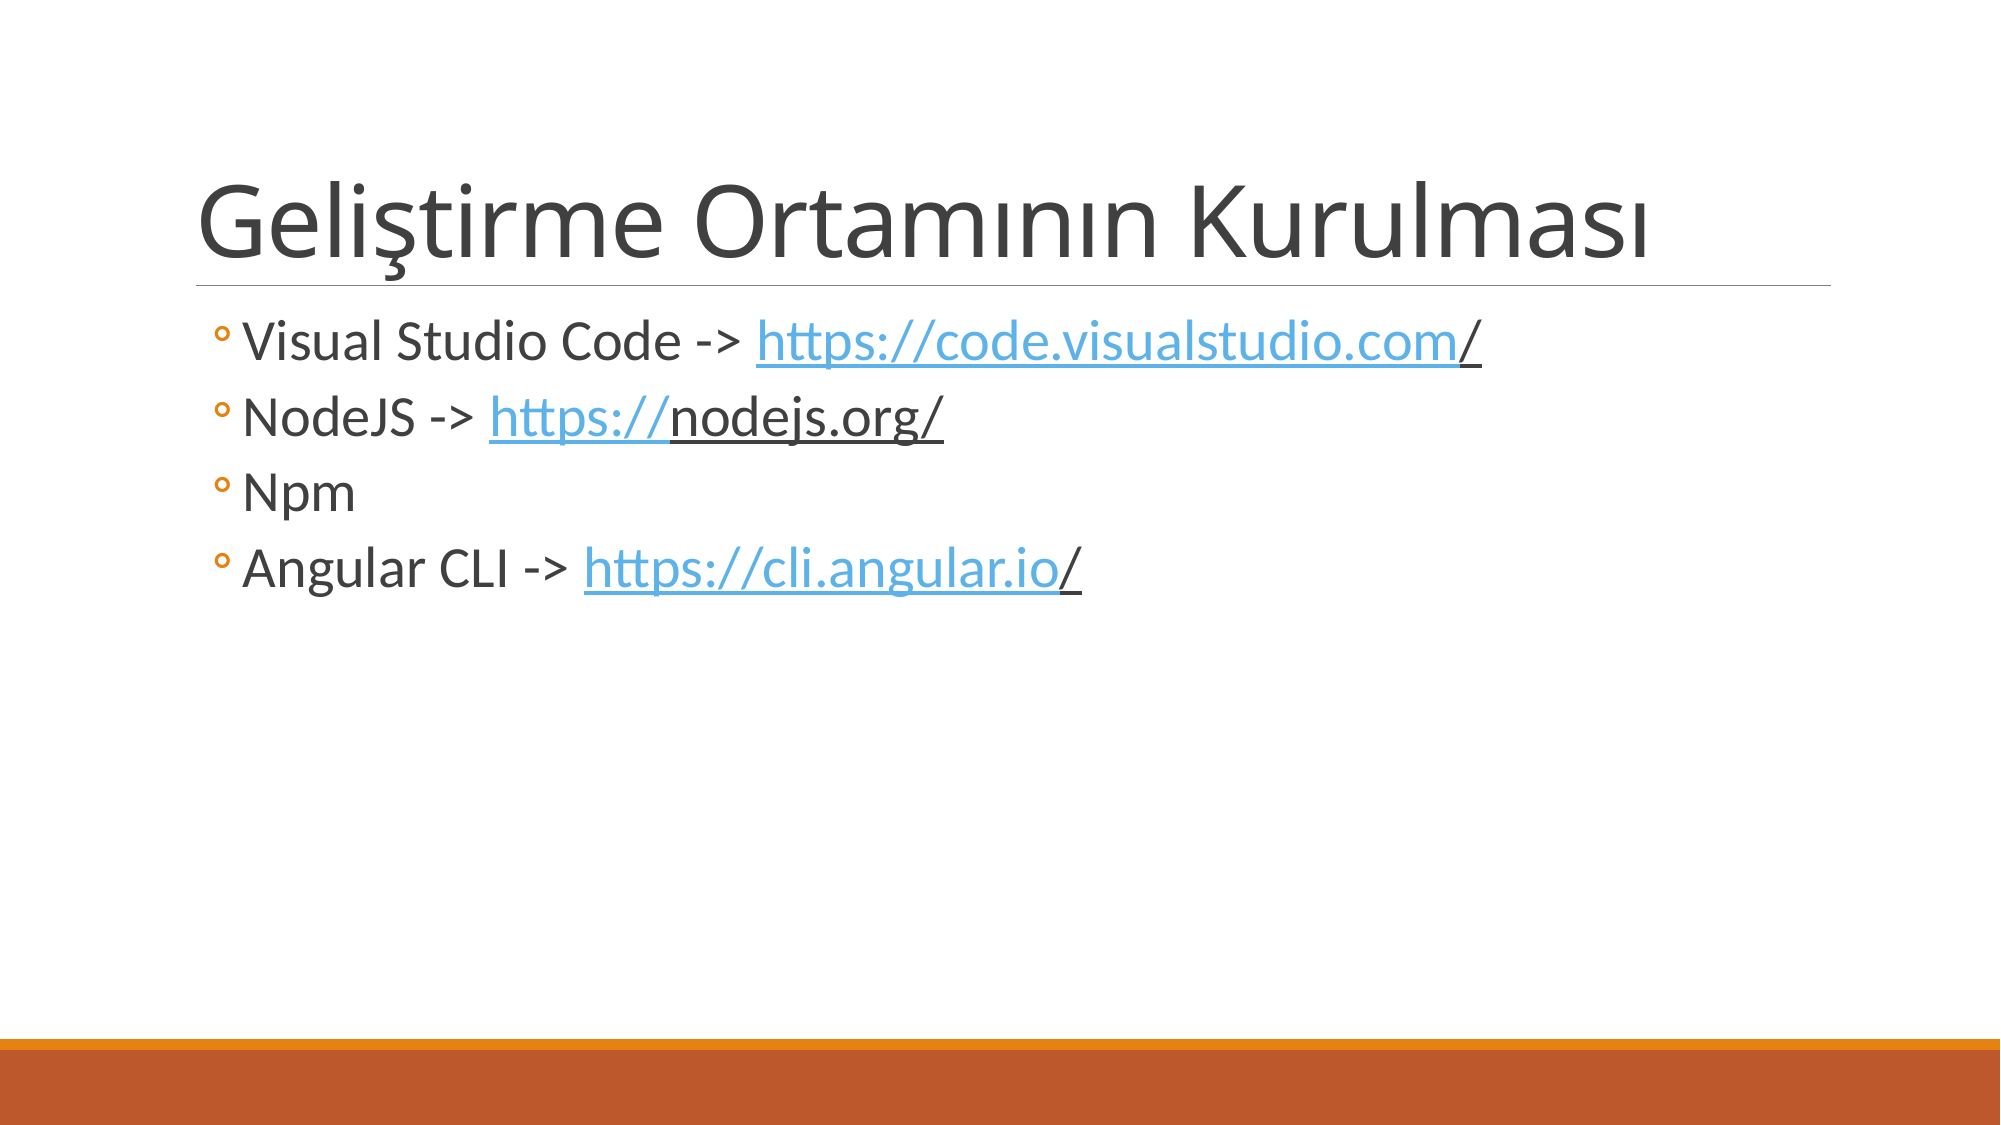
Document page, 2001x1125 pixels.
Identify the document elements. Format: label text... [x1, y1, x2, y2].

title Geliştirme Ortamının Kurulması [180, 47, 1830, 285]
list Visual Studio Code -> https://code.visualstudio.com/ NodeJS -> https://nodejs.org/ Npm Angular CLI -> https://cli.angular.io/ [180, 302, 1830, 963]
